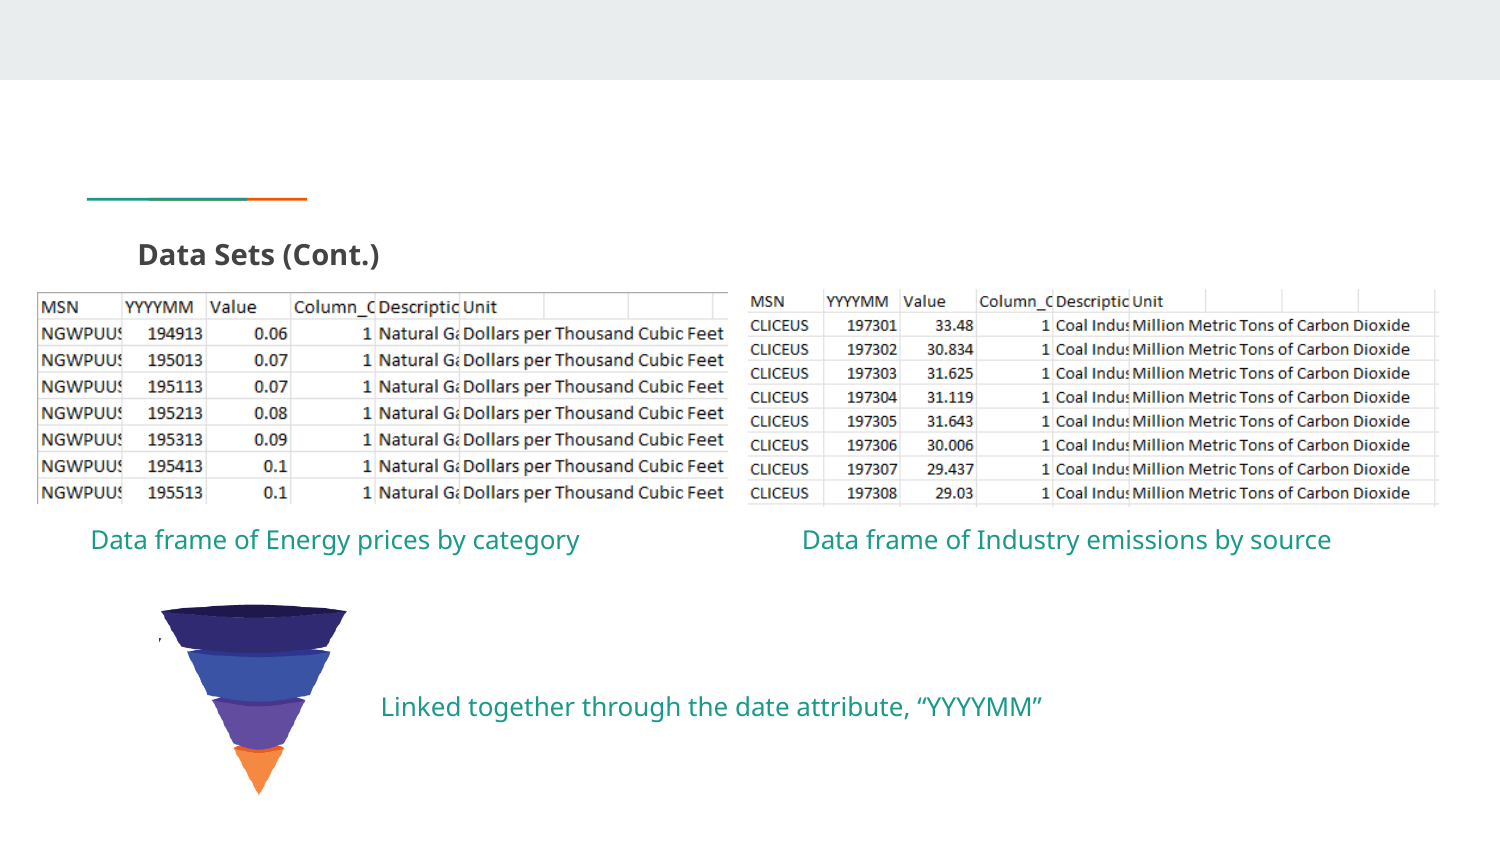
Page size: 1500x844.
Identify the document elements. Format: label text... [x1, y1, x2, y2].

picture [36, 292, 728, 504]
list Linked together through the date attribute, “YYYYMM” [365, 670, 1164, 740]
list Data frame of Energy prices by category [75, 512, 689, 573]
picture [158, 596, 353, 798]
picture [748, 289, 1439, 507]
title Data Sets (Cont.) [122, 216, 1384, 305]
list Data frame of Industry emissions by source [786, 515, 1401, 573]
